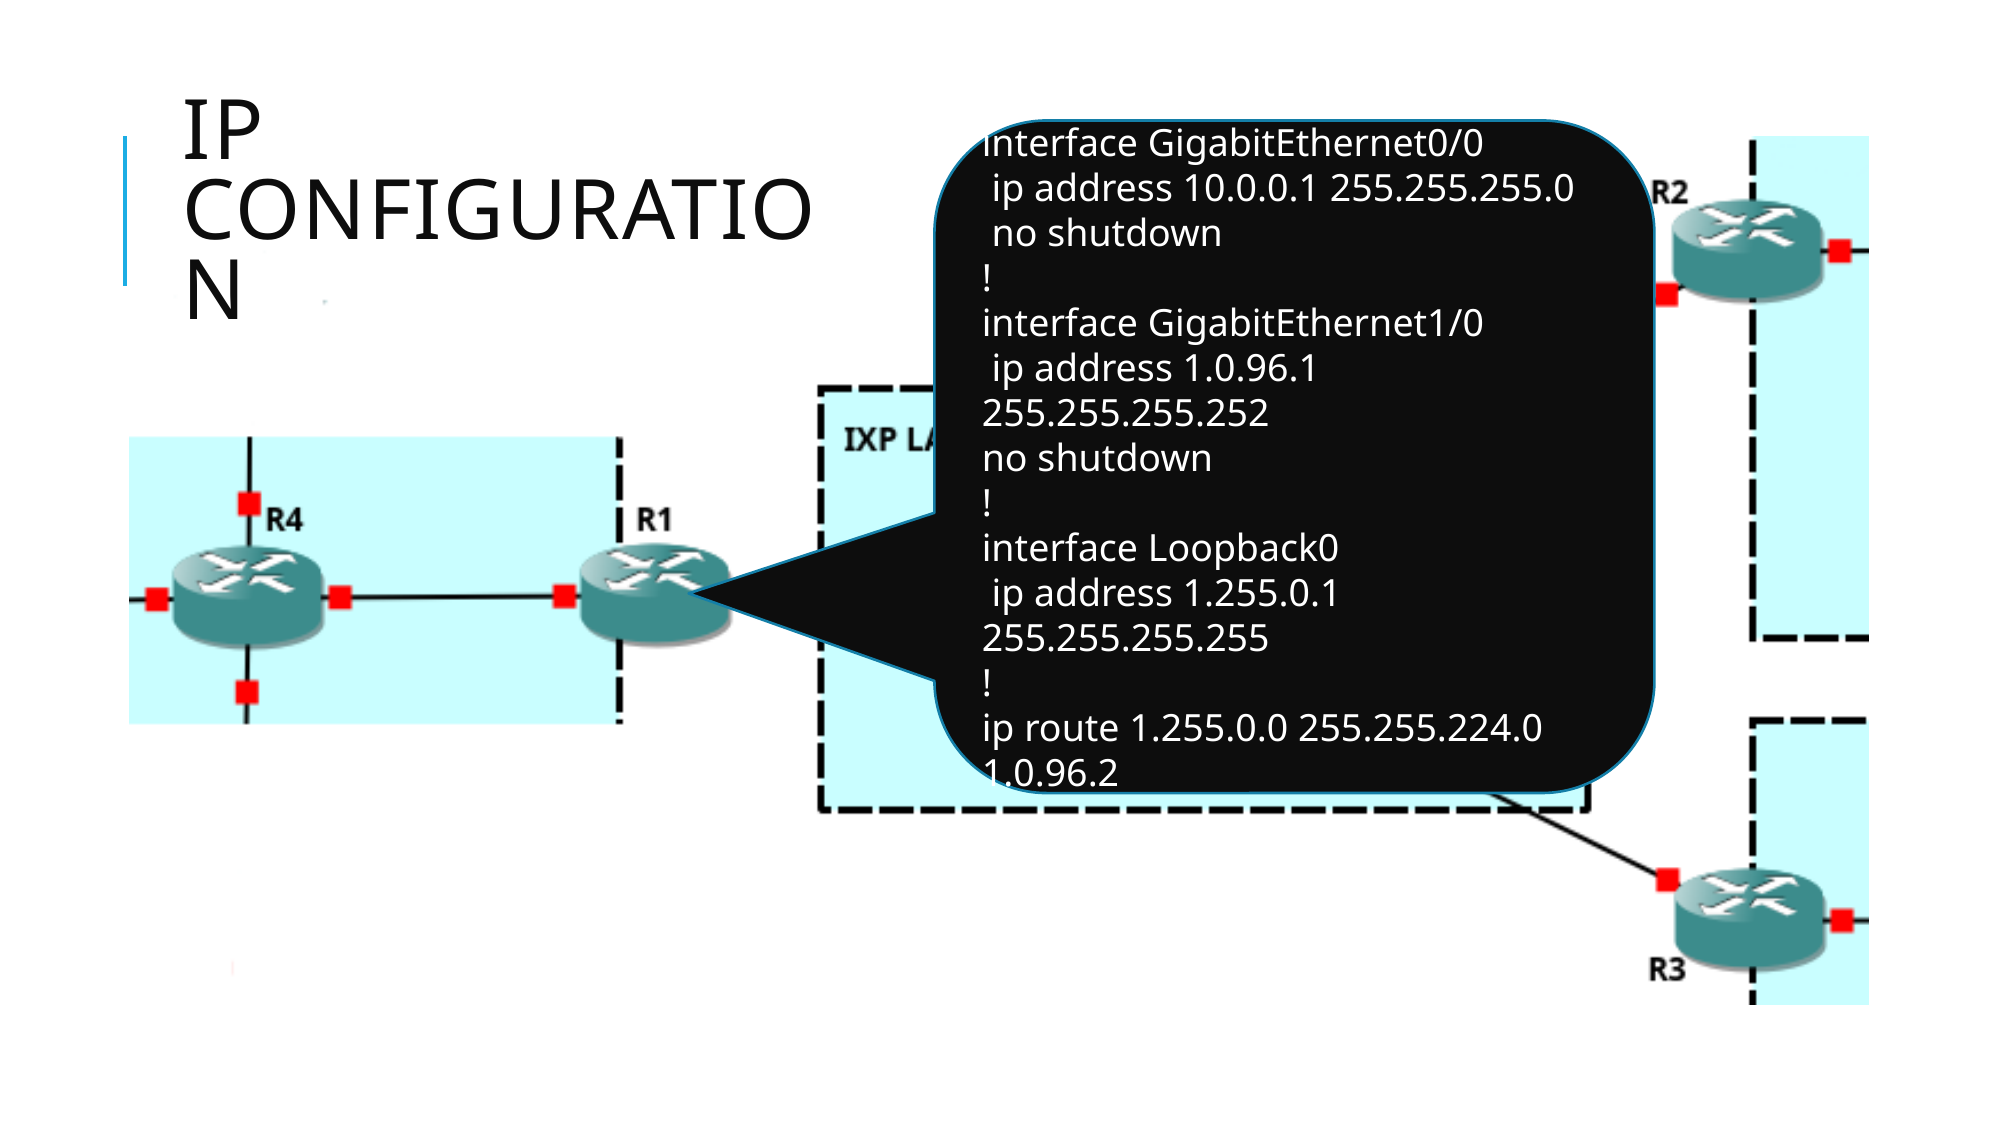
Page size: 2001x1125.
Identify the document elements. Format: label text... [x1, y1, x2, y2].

text_box IP Configuration​ [167, 69, 888, 132]
text_box interface GigabitEthernet0/0 ip address 10.0.0.1 255.255.255.0 no shutdown ! interface GigabitEthernet1/0 ip address 1.0.96.1 255.255.255.252 no shutdown ! interface Loopback0 ip address 1.255.0.1 255.255.255.255 ! ip route 1.255.0.0 255.255.224.0 1.0.96.2 [994, 119, 1595, 132]
picture [129, 136, 1870, 1005]
